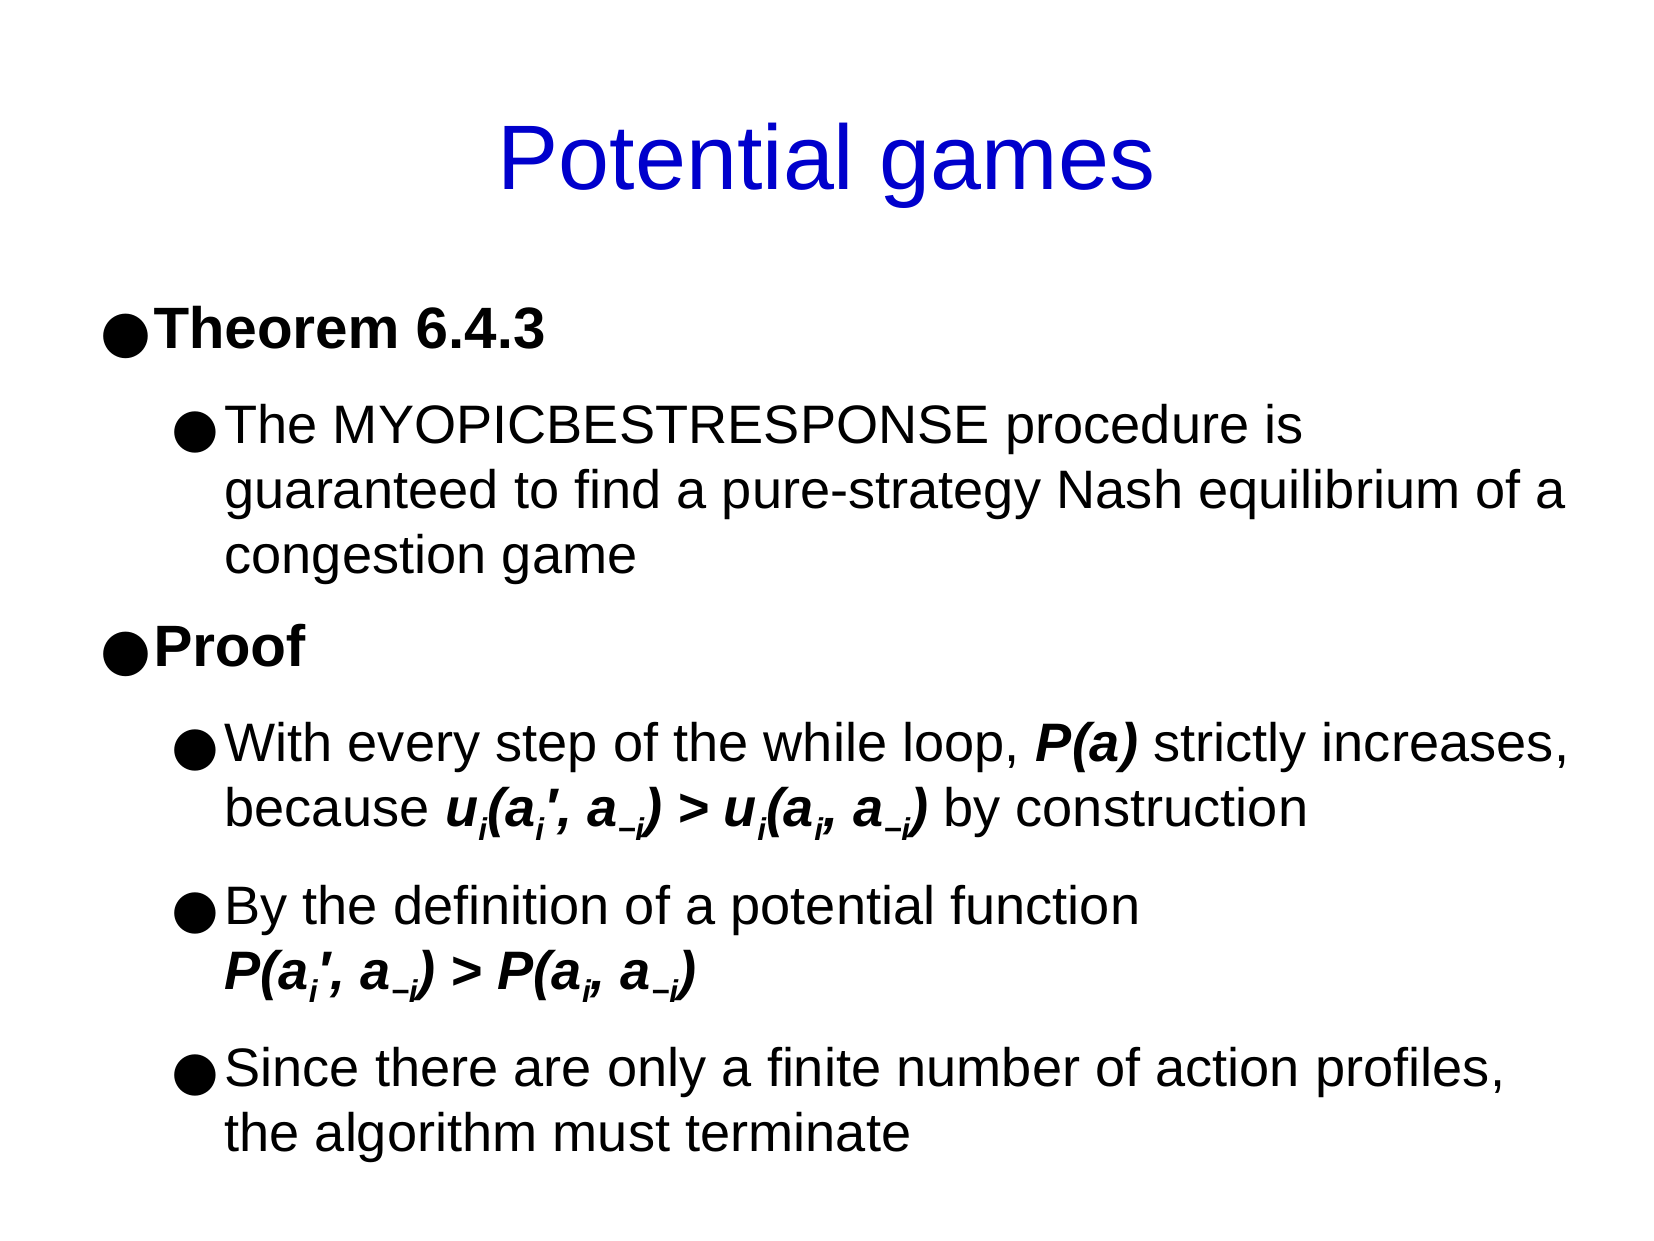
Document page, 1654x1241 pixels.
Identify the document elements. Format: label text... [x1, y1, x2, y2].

text_box Theorem 6.4.3 The MYOPICBESTRESPONSE procedure is guaranteed to find a pure-strategy Nash equilibrium of a congestion game Proof With every step of the while loop, P(a) strictly increases, because ui(ai′, a−i) > ui(ai, a−i) by construction By the definition of a potential function P(ai′, a−i) > P(ai, a−i) Since there are only a finite number of action profiles, the algorithm must terminate [82, 290, 1571, 1128]
text_box Potential games [82, 49, 1571, 257]
